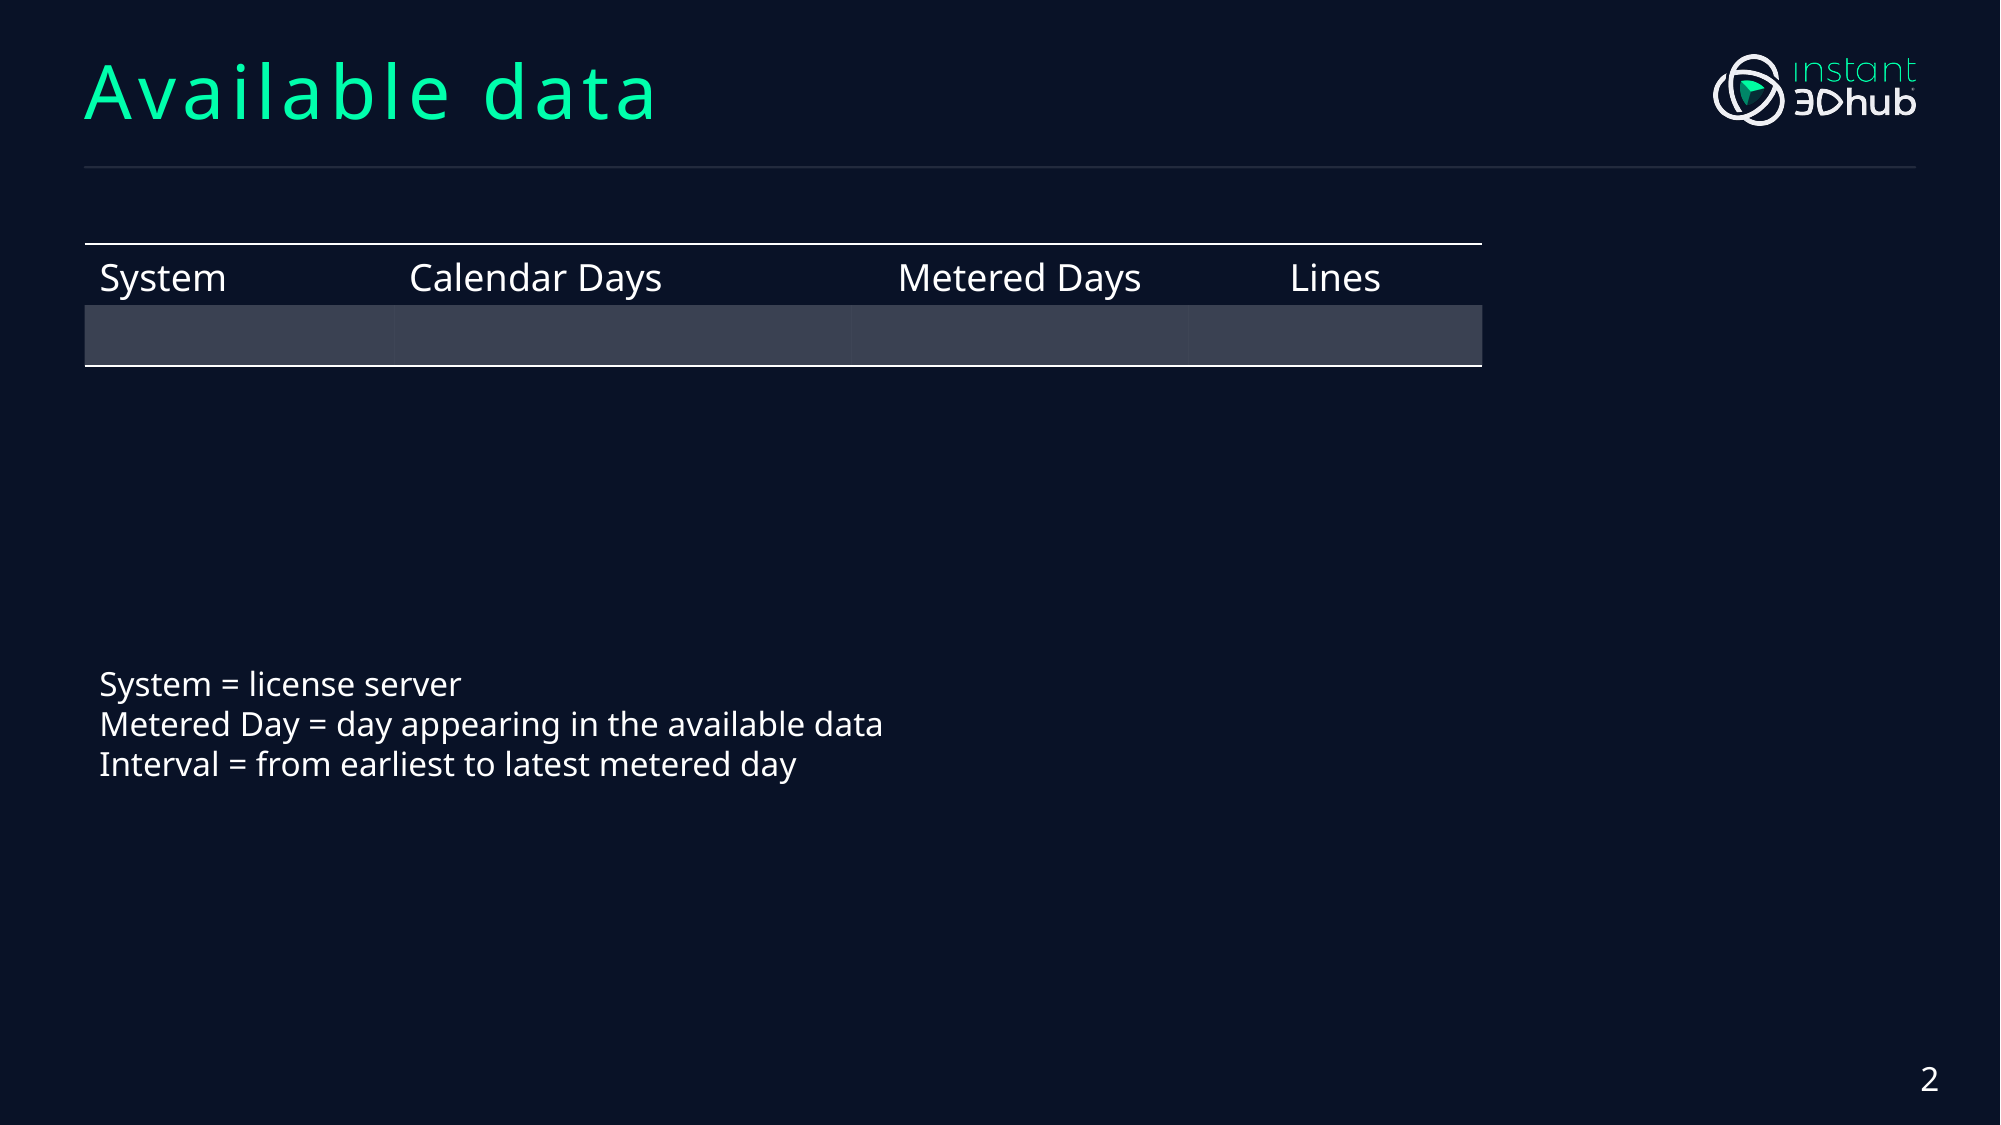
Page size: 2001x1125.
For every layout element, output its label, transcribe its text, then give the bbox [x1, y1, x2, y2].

slide_number 2 [1884, 1050, 1976, 1110]
table_header Calendar Days [394, 245, 851, 305]
table_header Lines [1189, 245, 1482, 305]
table_cell [851, 305, 1189, 365]
table_cell [85, 305, 394, 365]
text_box System = license server Metered Day = day appearing in the available data Interval = from earliest to latest metered day [84, 656, 1760, 791]
table_header System [85, 245, 394, 305]
table_header Metered Days [851, 245, 1189, 305]
picture [1713, 54, 1916, 126]
table_cell [394, 305, 851, 365]
table_cell [1189, 305, 1482, 365]
title Available data [84, 54, 1619, 137]
